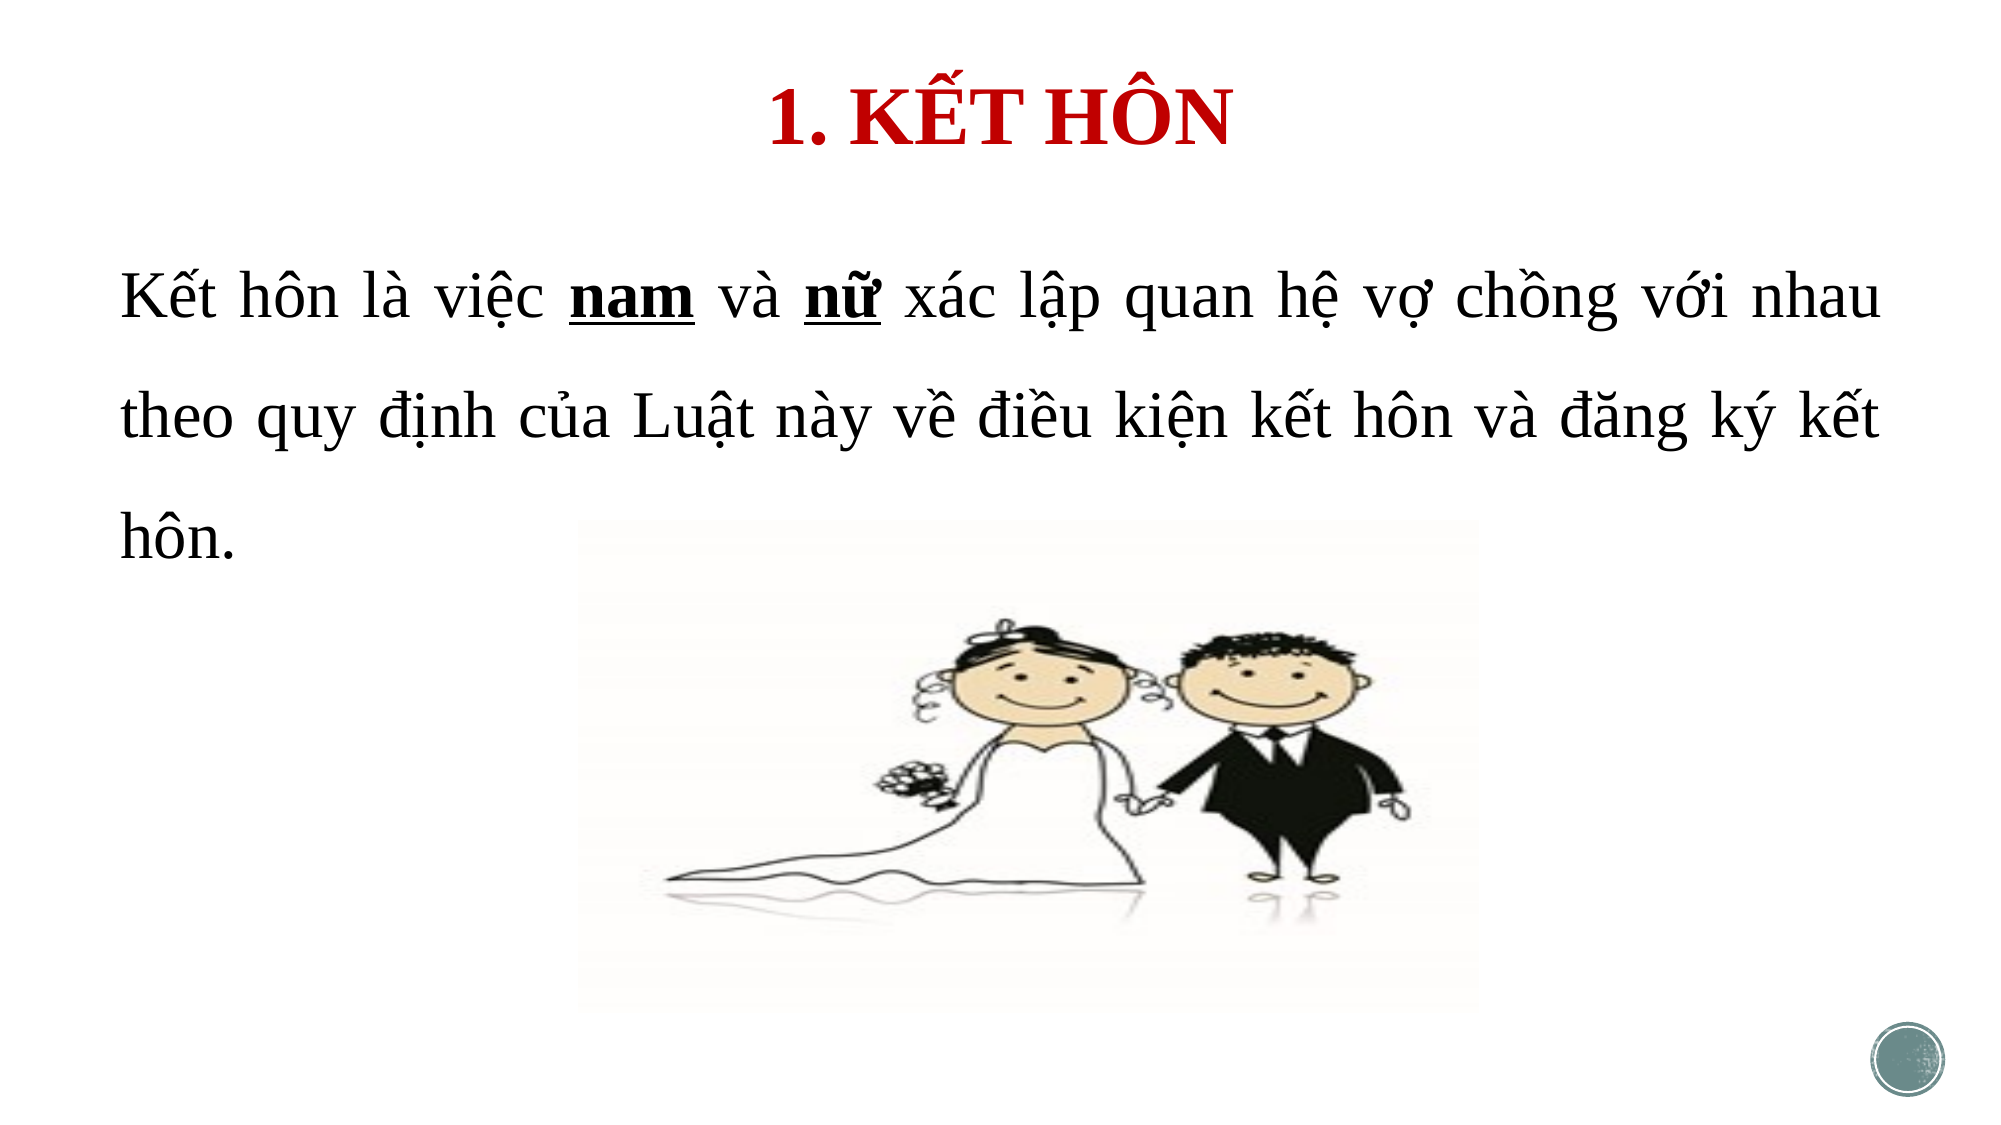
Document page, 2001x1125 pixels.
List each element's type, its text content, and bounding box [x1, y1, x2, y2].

picture [578, 520, 1479, 1013]
list Kết hôn là việc nam và nữ xác lập quan hệ vợ chồng với nhau theo quy định của Luật này về điều kiện kết hôn và đăng ký kết hôn. [105, 203, 1899, 1013]
title 1. KẾT HÔN [175, 55, 1826, 181]
